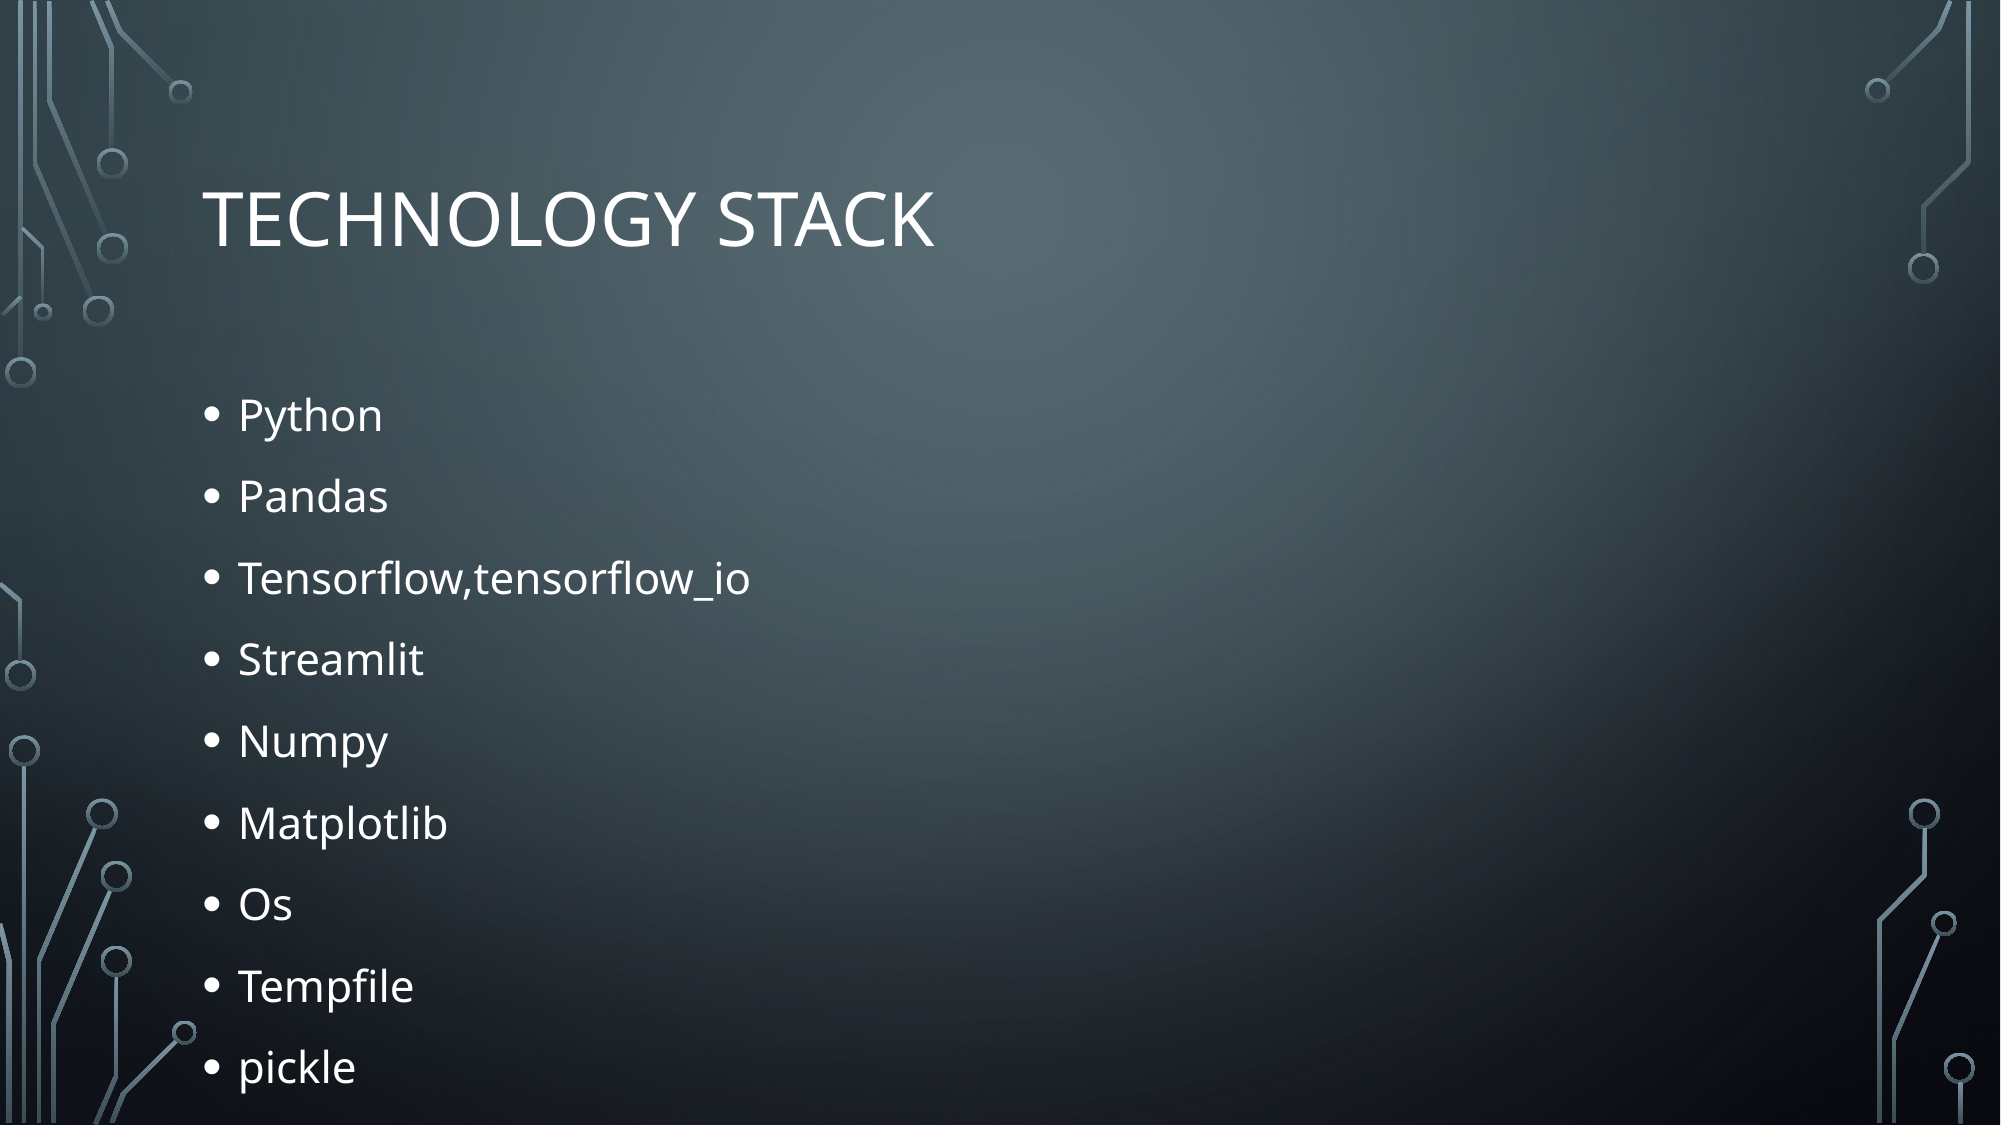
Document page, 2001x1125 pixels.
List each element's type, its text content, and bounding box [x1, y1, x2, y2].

title Technology stack [187, 101, 1813, 344]
list Python Pandas Tensorflow,tensorflow_io Streamlit Numpy Matplotlib Os Tempfile pickle [187, 369, 1813, 1103]
